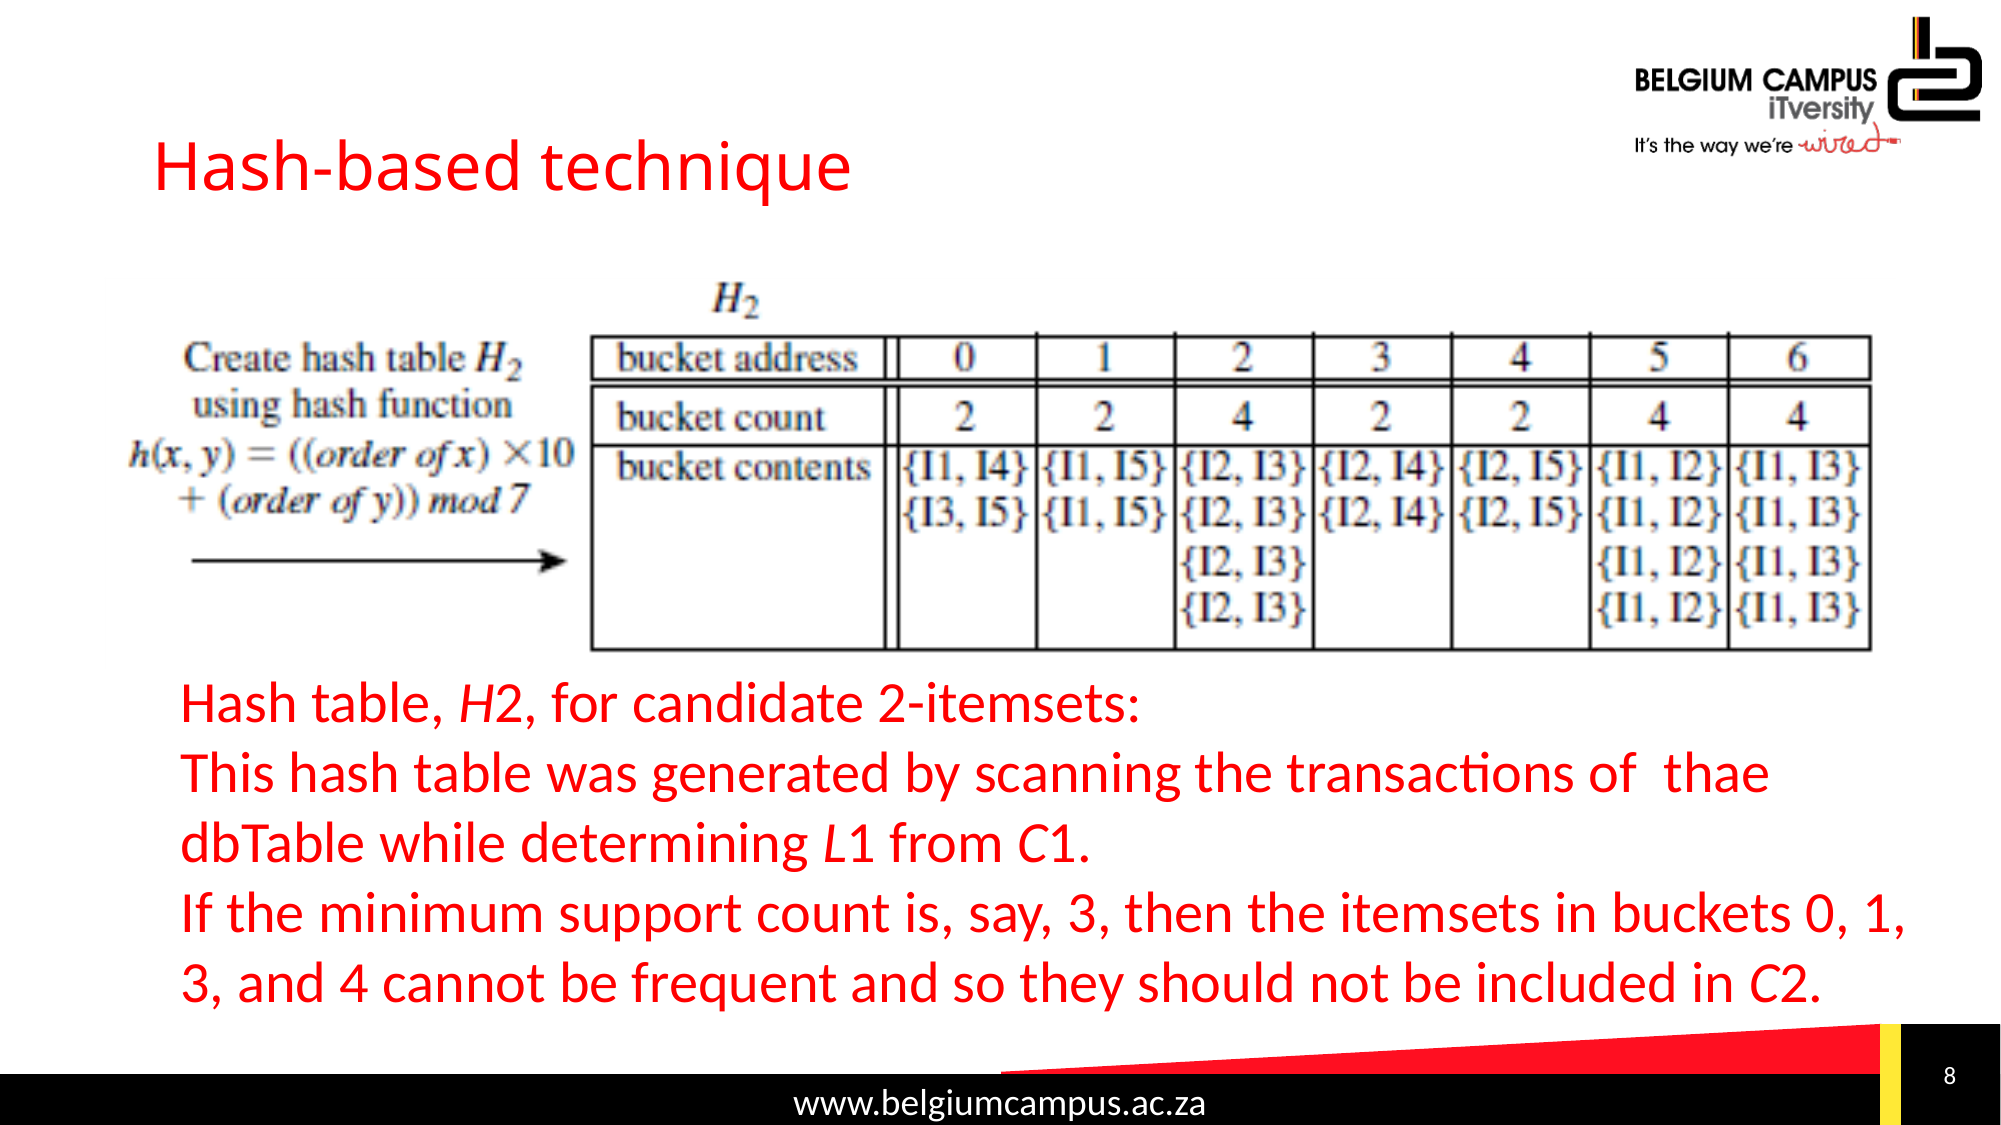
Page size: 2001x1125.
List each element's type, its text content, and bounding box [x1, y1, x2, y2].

picture [1631, 0, 1986, 198]
text_box Hash table, H2, for candidate 2-itemsets: This hash table was generated by scanning the transactions of thae dbTable while determining L1 from C1. If the minimum support count is, say, 3, then the itemsets in buckets 0, 1, 3, and 4 cannot be frequent and so they should not be included in C2. [165, 656, 1957, 1022]
picture [104, 277, 1896, 670]
title Hash-based technique [137, 59, 1863, 277]
